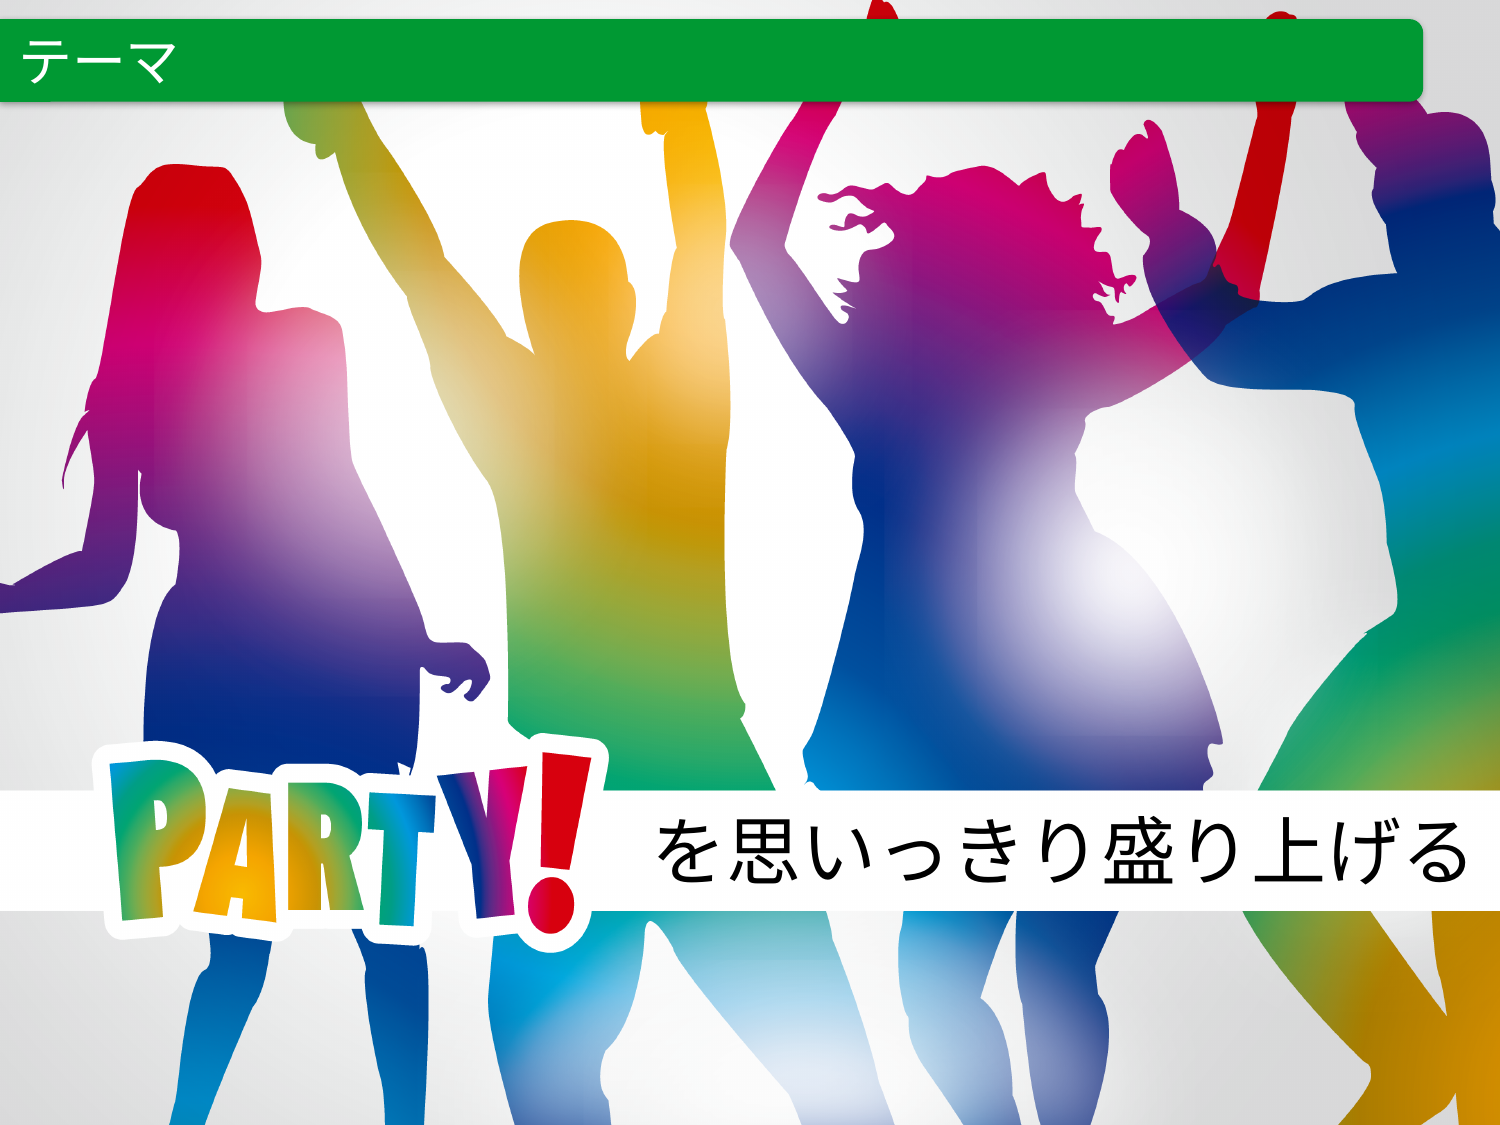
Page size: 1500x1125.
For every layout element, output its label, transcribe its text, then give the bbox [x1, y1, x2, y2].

picture [0, 0, 1500, 1125]
list を思いっきり盛り上げる！ [636, 796, 1500, 931]
title テーマ [0, 21, 1365, 100]
